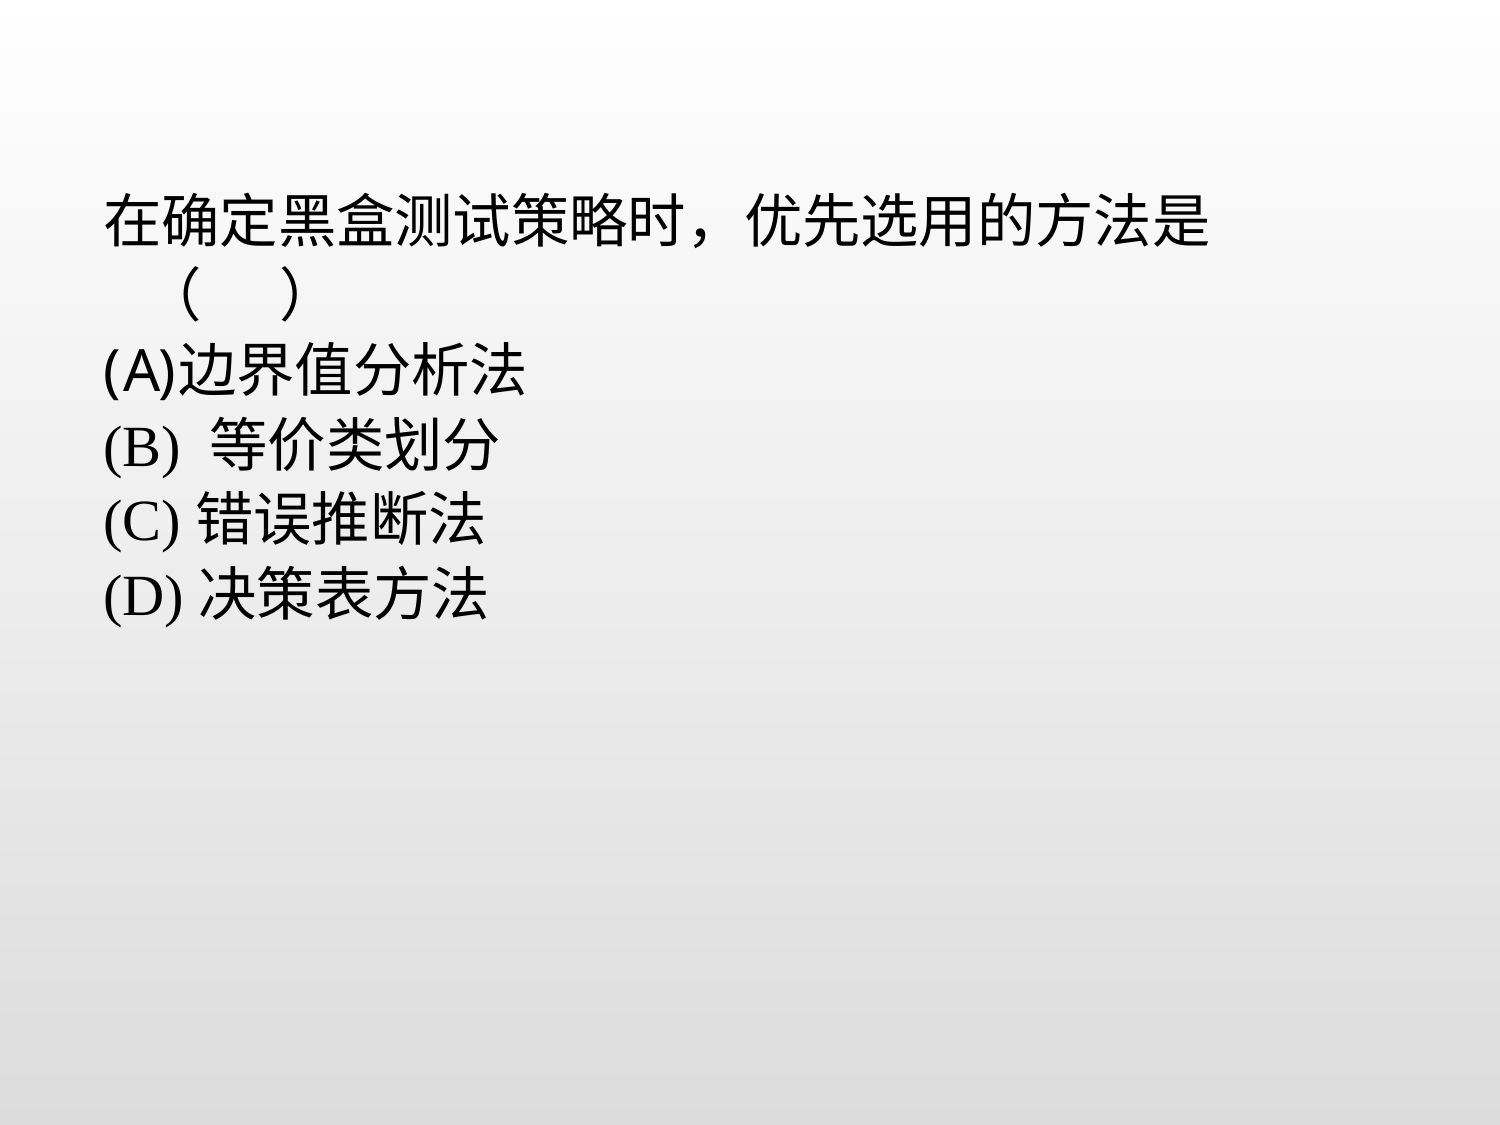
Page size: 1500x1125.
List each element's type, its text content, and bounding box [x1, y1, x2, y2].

text_box 在确定黑盒测试策略时，优先选用的方法是 （ ） 边界值分析法 (B) 等价类划分 (C)错误推断法 (D)决策表方法 [45, 184, 1338, 636]
